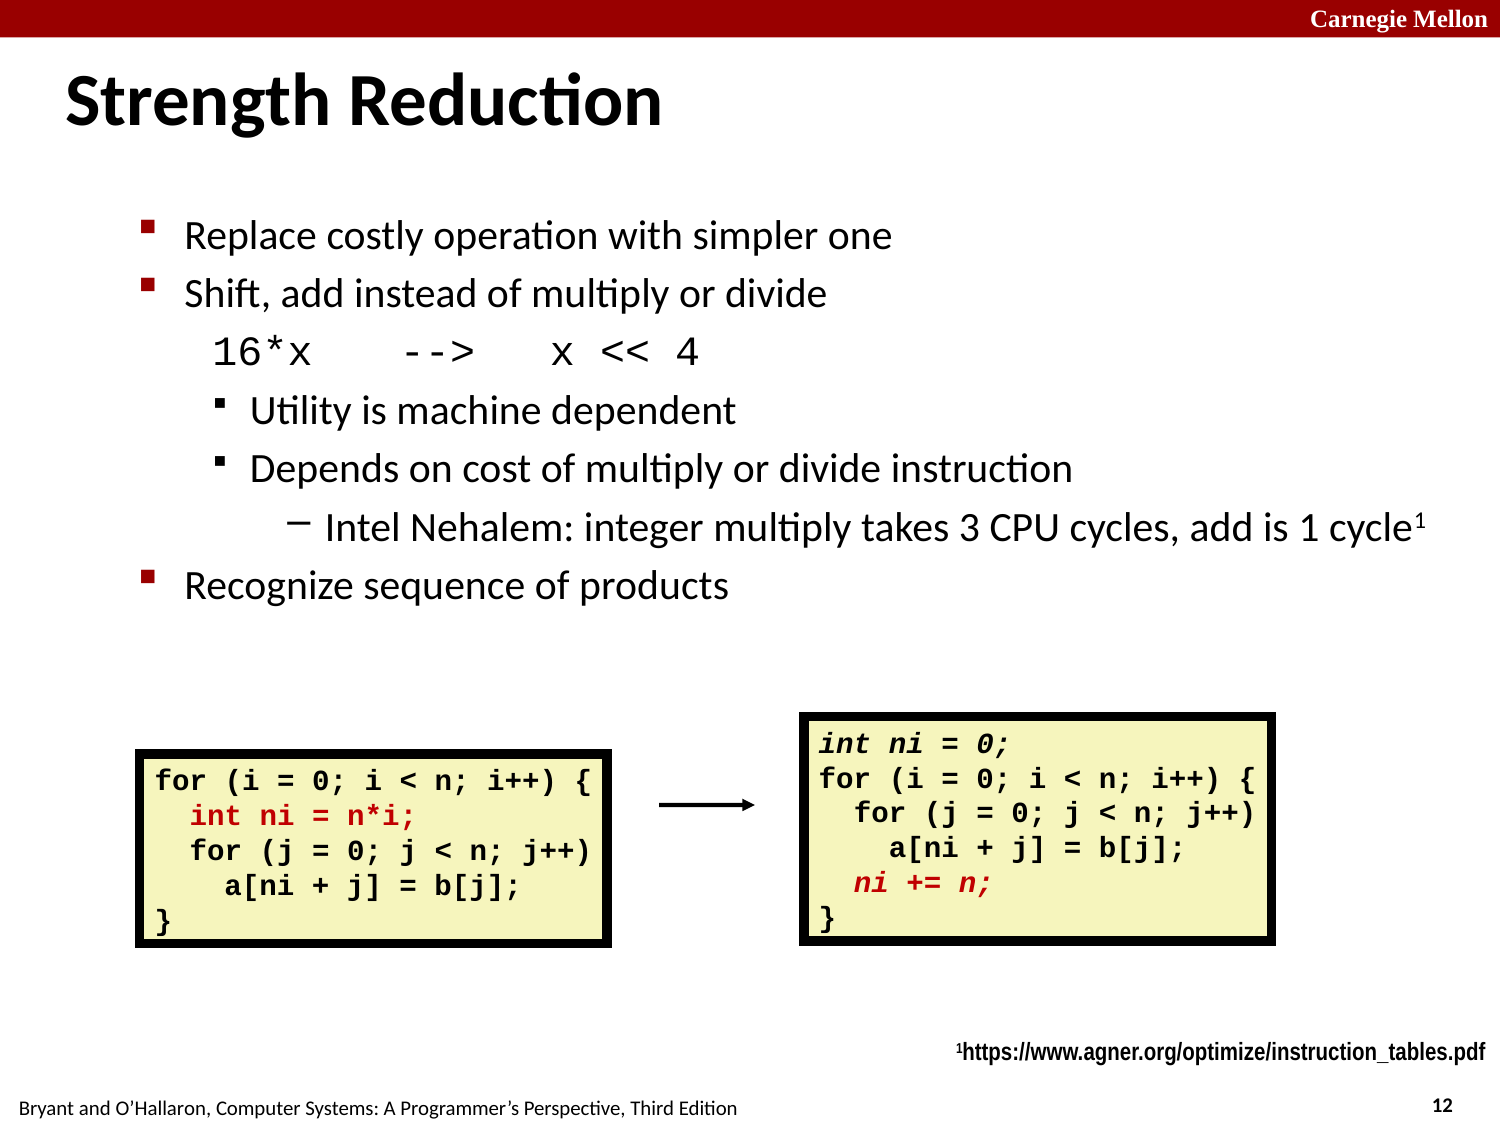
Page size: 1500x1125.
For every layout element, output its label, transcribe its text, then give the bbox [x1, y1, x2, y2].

text_box int ni = 0; for (i = 0; i < n; i++) { for (j = 0; j < n; j++) a[ni + j] = b[j]; ni += n; } [803, 716, 1272, 941]
title Strength Reduction [49, 49, 1068, 142]
text_box 1https://www.agner.org/optimize/instruction_tables.pdf [941, 1028, 1500, 1074]
text_box for (i = 0; i < n; i++) { int ni = n*i; for (j = 0; j < n; j++) a[ni + j] = b[j]; } [139, 754, 608, 944]
text_box [659, 798, 755, 812]
list Replace costly operation with simpler one Shift, add instead of multiply or divide 16*x --> x << 4 Utility is machine dependent Depends on cost of multiply or divide instruction Intel Nehalem: integer multiply takes 3 CPU cycles, add is 1 cycle1 Recognize sequence of products [47, 199, 1451, 663]
